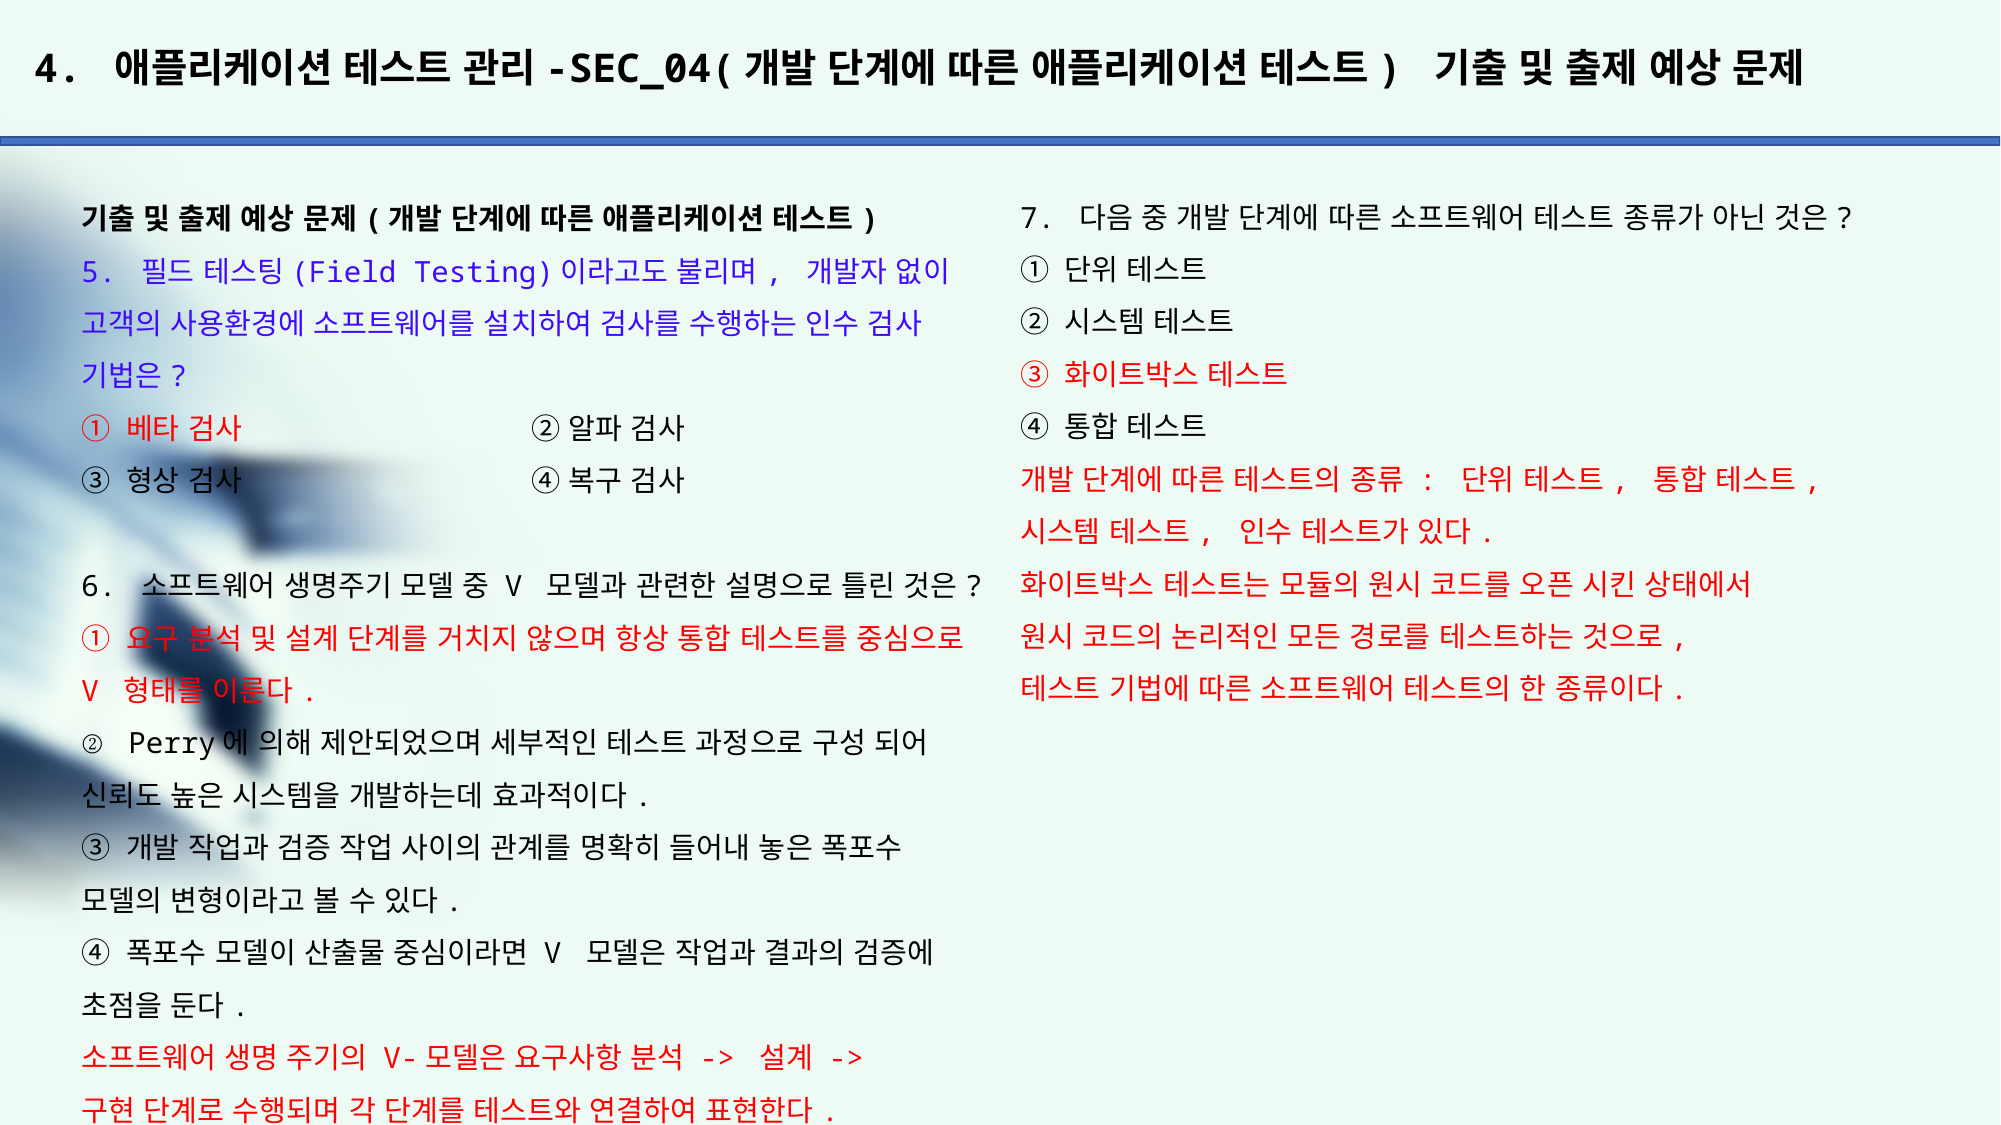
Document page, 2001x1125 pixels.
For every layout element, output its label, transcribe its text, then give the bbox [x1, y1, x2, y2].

title 4. 애플리케이션 테스트 관리-SEC_04(개발 단계에 따른 애플리케이션 테스트) 기출 및 출제 예상 문제 [19, 14, 1993, 126]
text_box 기출 및 출제 예상 문제(개발 단계에 따른 애플리케이션 테스트) 5. 필드 테스팅(Field Testing)이라고도 불리며, 개발자 없이 고객의 사용환경에 소프트웨어를 설치하여 검사를 수행하는 인수 검사 기법은? ① 베타 검사 ② 알파 검사 ③ 형상 검사 ④ 복구 검사 6. 소프트웨어 생명주기 모델 중 V 모델과 관련한 설명으로 틀린 것은? ① 요구 분석 및 설계 단계를 거치지 않으며 항상 통합 테스트를 중심으로 V 형태를 이룬다. ② Perry에 의해 제안되었으며 세부적인 테스트 과정으로 구성 되어 신뢰도 높은 시스템을 개발하는데 효과적이다. ③ 개발 작업과 검증 작업 사이의 관계를 명확히 들어내 놓은 폭포수 모델의 변형이라고 볼 수 있다. ④ 폭포수 모델이 산출물 중심이라면 V 모델은 작업과 결과의 검증에 초점을 둔다. 소프트웨어 생명 주기의 V-모델은 요구사항 분석 -> 설계 -> 구현 단계로 수행되며 각 단계를 테스트와 연결하여 표현한다. Perry에 의해 제안되었으며 세부적인 테스트 과정으로 구성 되어 신뢰도 높은 시스템을 개발하는데 효과적이다. 개발 작업과 검증 작업 사이의 관계를 명확히 들어내 놓은 폭포수 모델의 변형이라고 볼 수 있다. 폭포수 모델이 산출물 중심이라면 V 모델은 작업과 결과의 검증에 초점을 둔다. [66, 175, 1000, 1125]
picture [0, 146, 2000, 1125]
text_box 7. 다음 중 개발 단계에 따른 소프트웨어 테스트 종류가 아닌 것은? ① 단위 테스트 ② 시스템 테스트 ③ 화이트박스 테스트 ④ 통합 테스트 개발 단계에 따른 테스트의 종류 : 단위 테스트, 통합 테스트, 시스템 테스트, 인수 테스트가 있다. 화이트박스 테스트는 모듈의 원시 코드를 오픈 시킨 상태에서 원시 코드의 논리적인 모든 경로를 테스트하는 것으로, 테스트 기법에 따른 소프트웨어 테스트의 한 종류이다. [1005, 174, 2000, 714]
picture [0, 0, 2000, 136]
